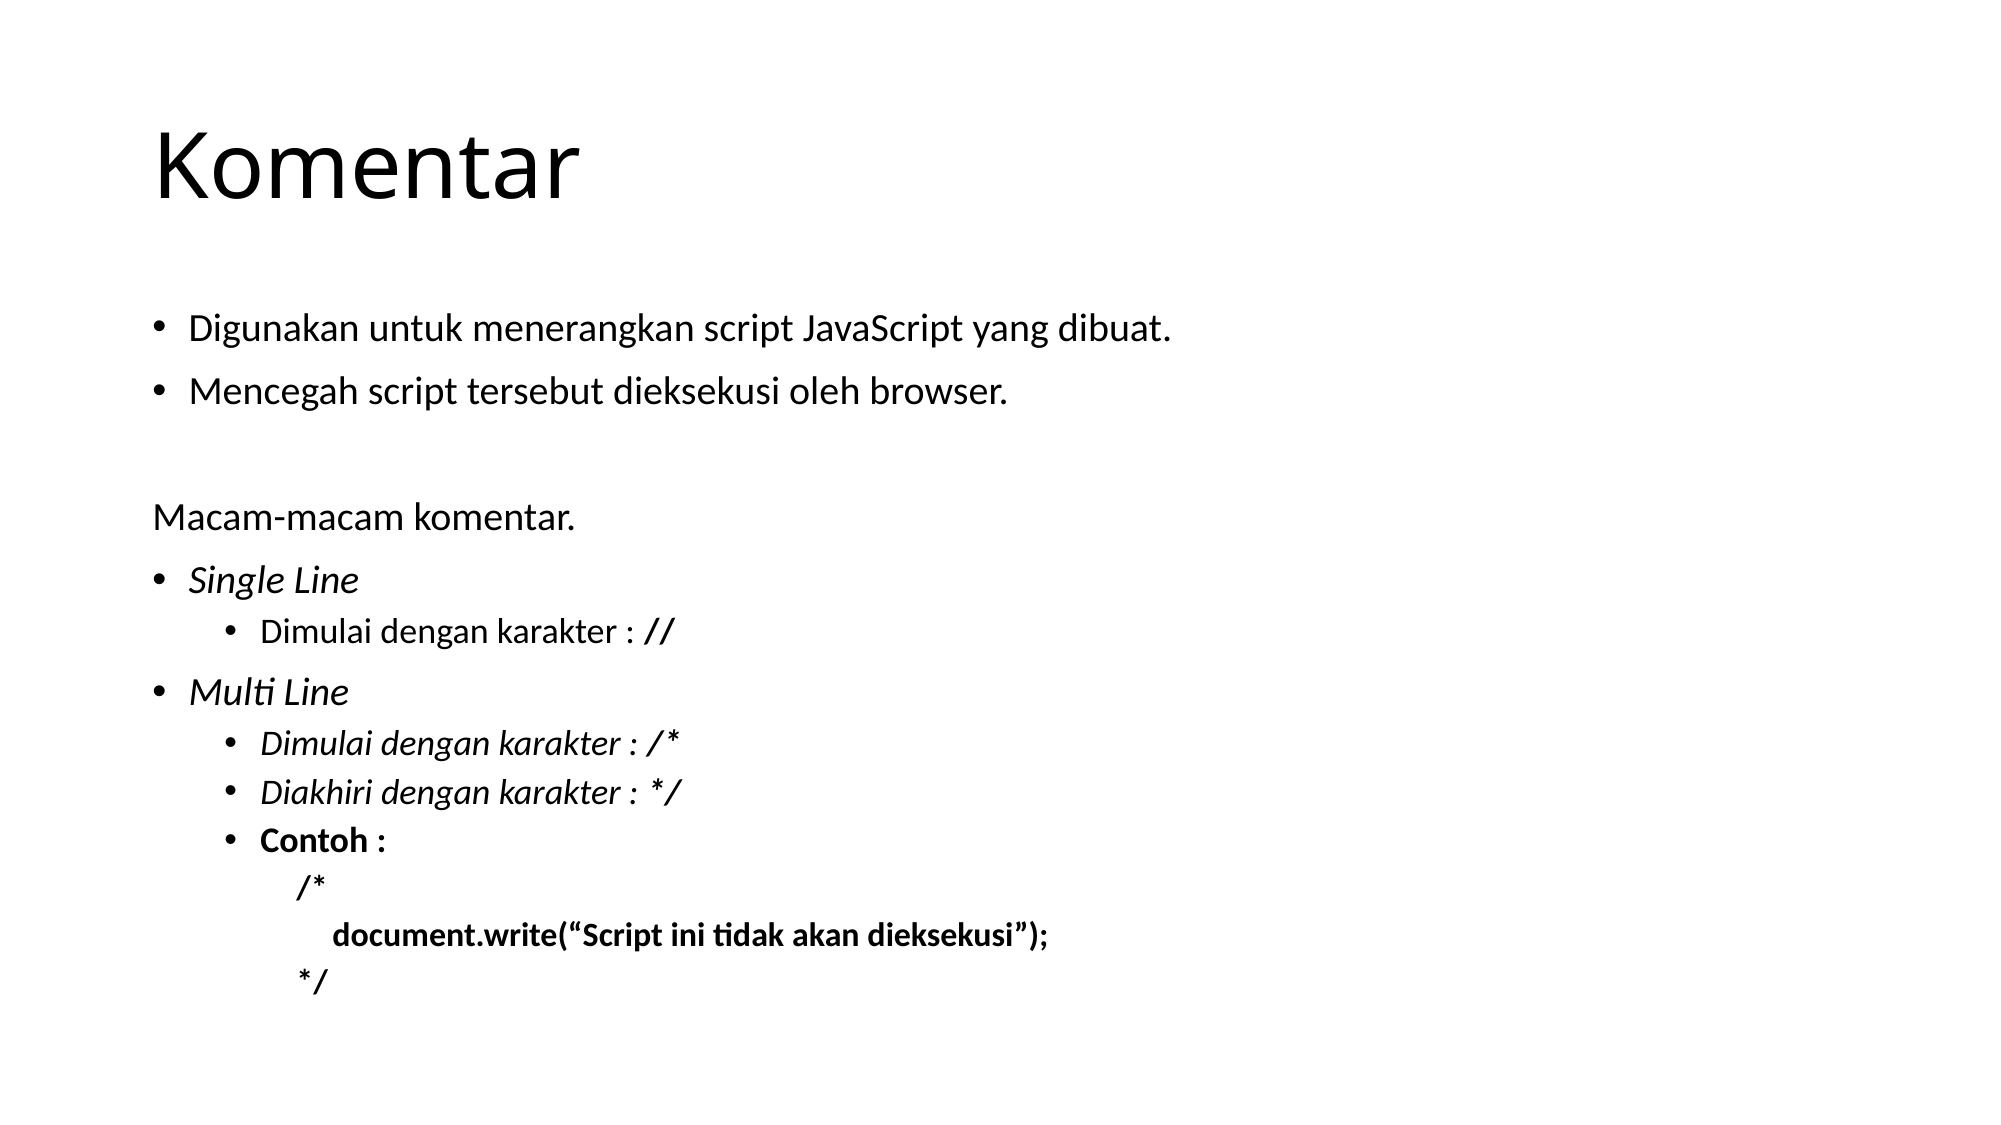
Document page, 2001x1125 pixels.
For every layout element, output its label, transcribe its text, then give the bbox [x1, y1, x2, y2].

title Komentar [137, 59, 1863, 278]
list Digunakan untuk menerangkan script JavaScript yang dibuat. Mencegah script tersebut dieksekusi oleh browser. Macam-macam komentar. Single Line Dimulai dengan karakter : // Multi Line Dimulai dengan karakter : /* Diakhiri dengan karakter : */ Contoh : /* document.write(“Script ini tidak akan dieksekusi”); */ [137, 299, 1863, 1014]
